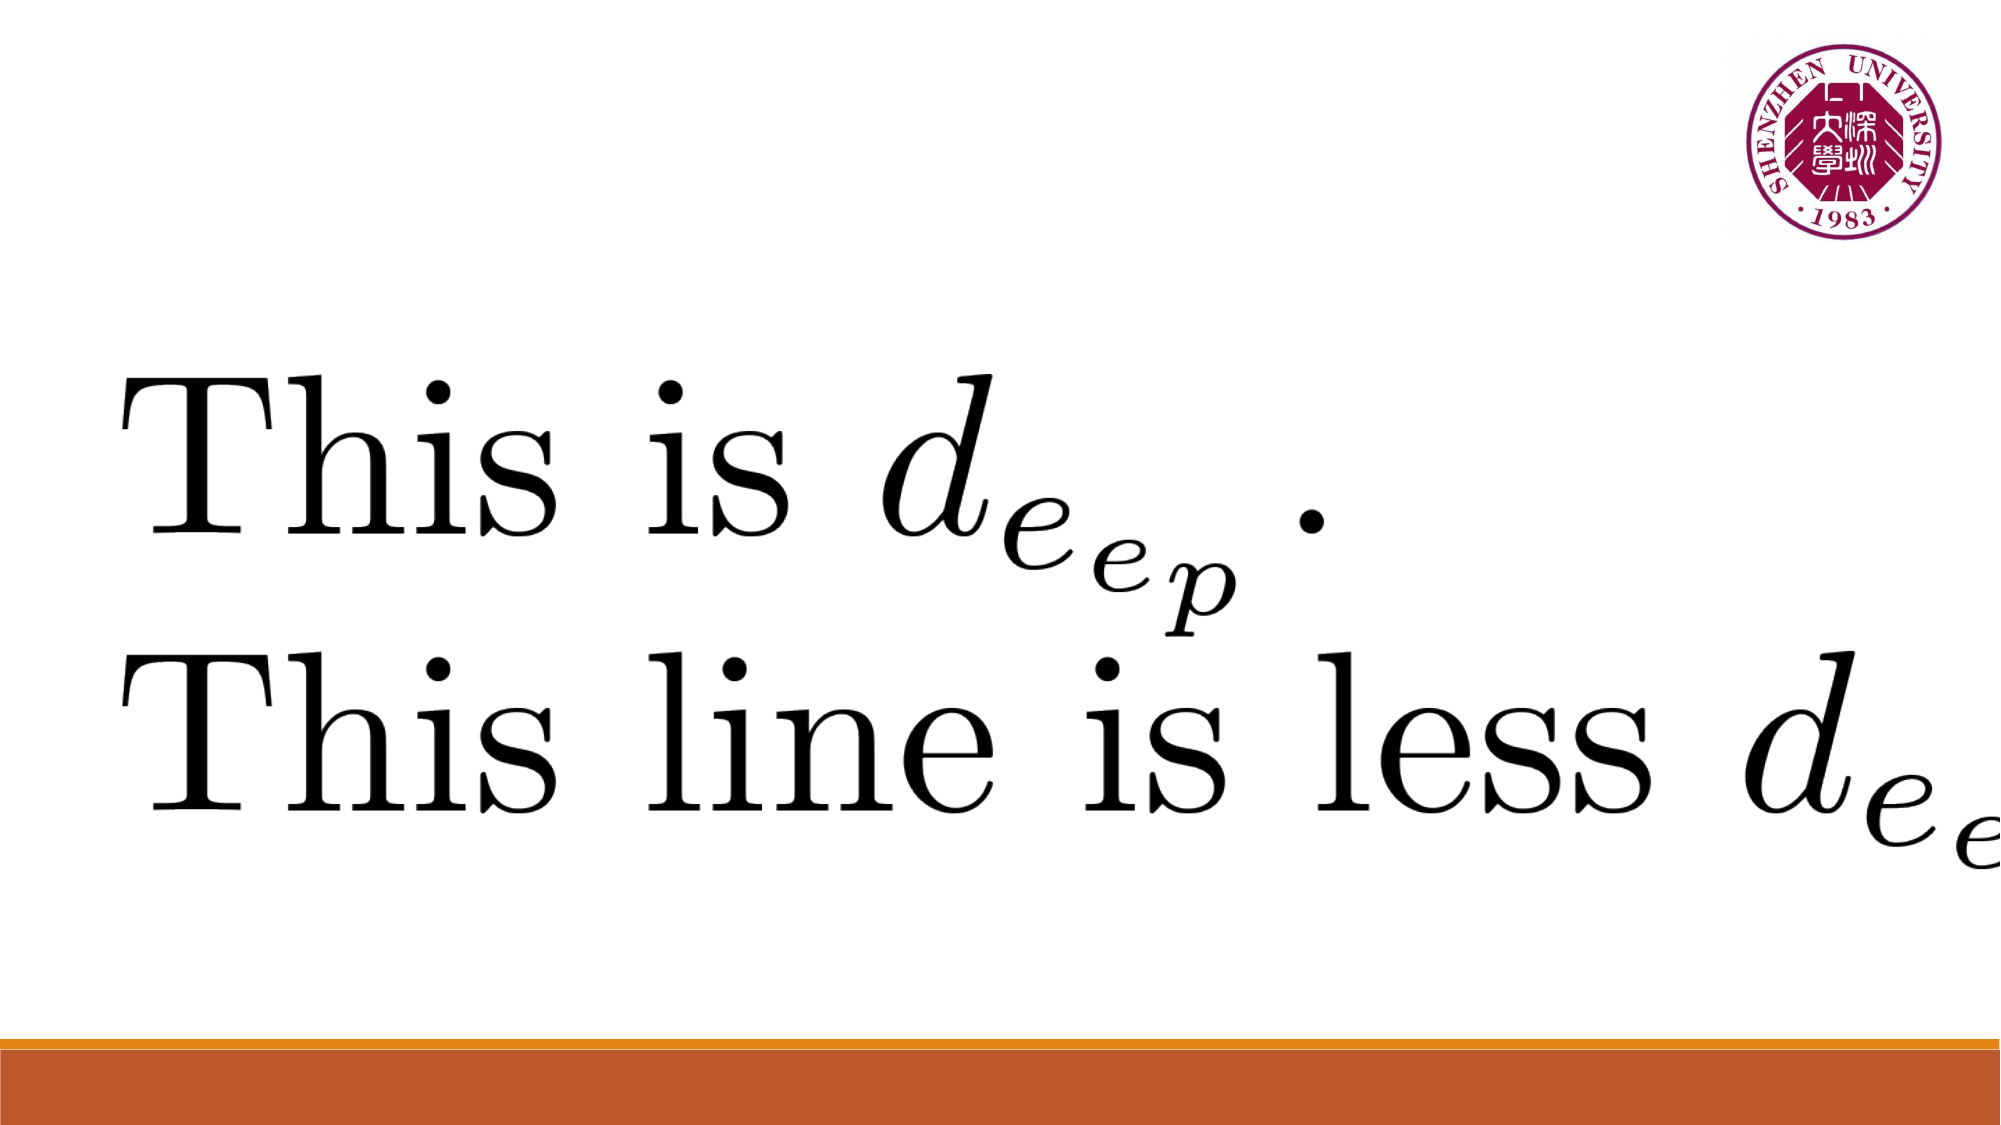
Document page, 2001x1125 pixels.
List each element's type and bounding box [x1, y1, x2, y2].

picture [121, 373, 2000, 915]
picture [1722, 34, 1957, 242]
